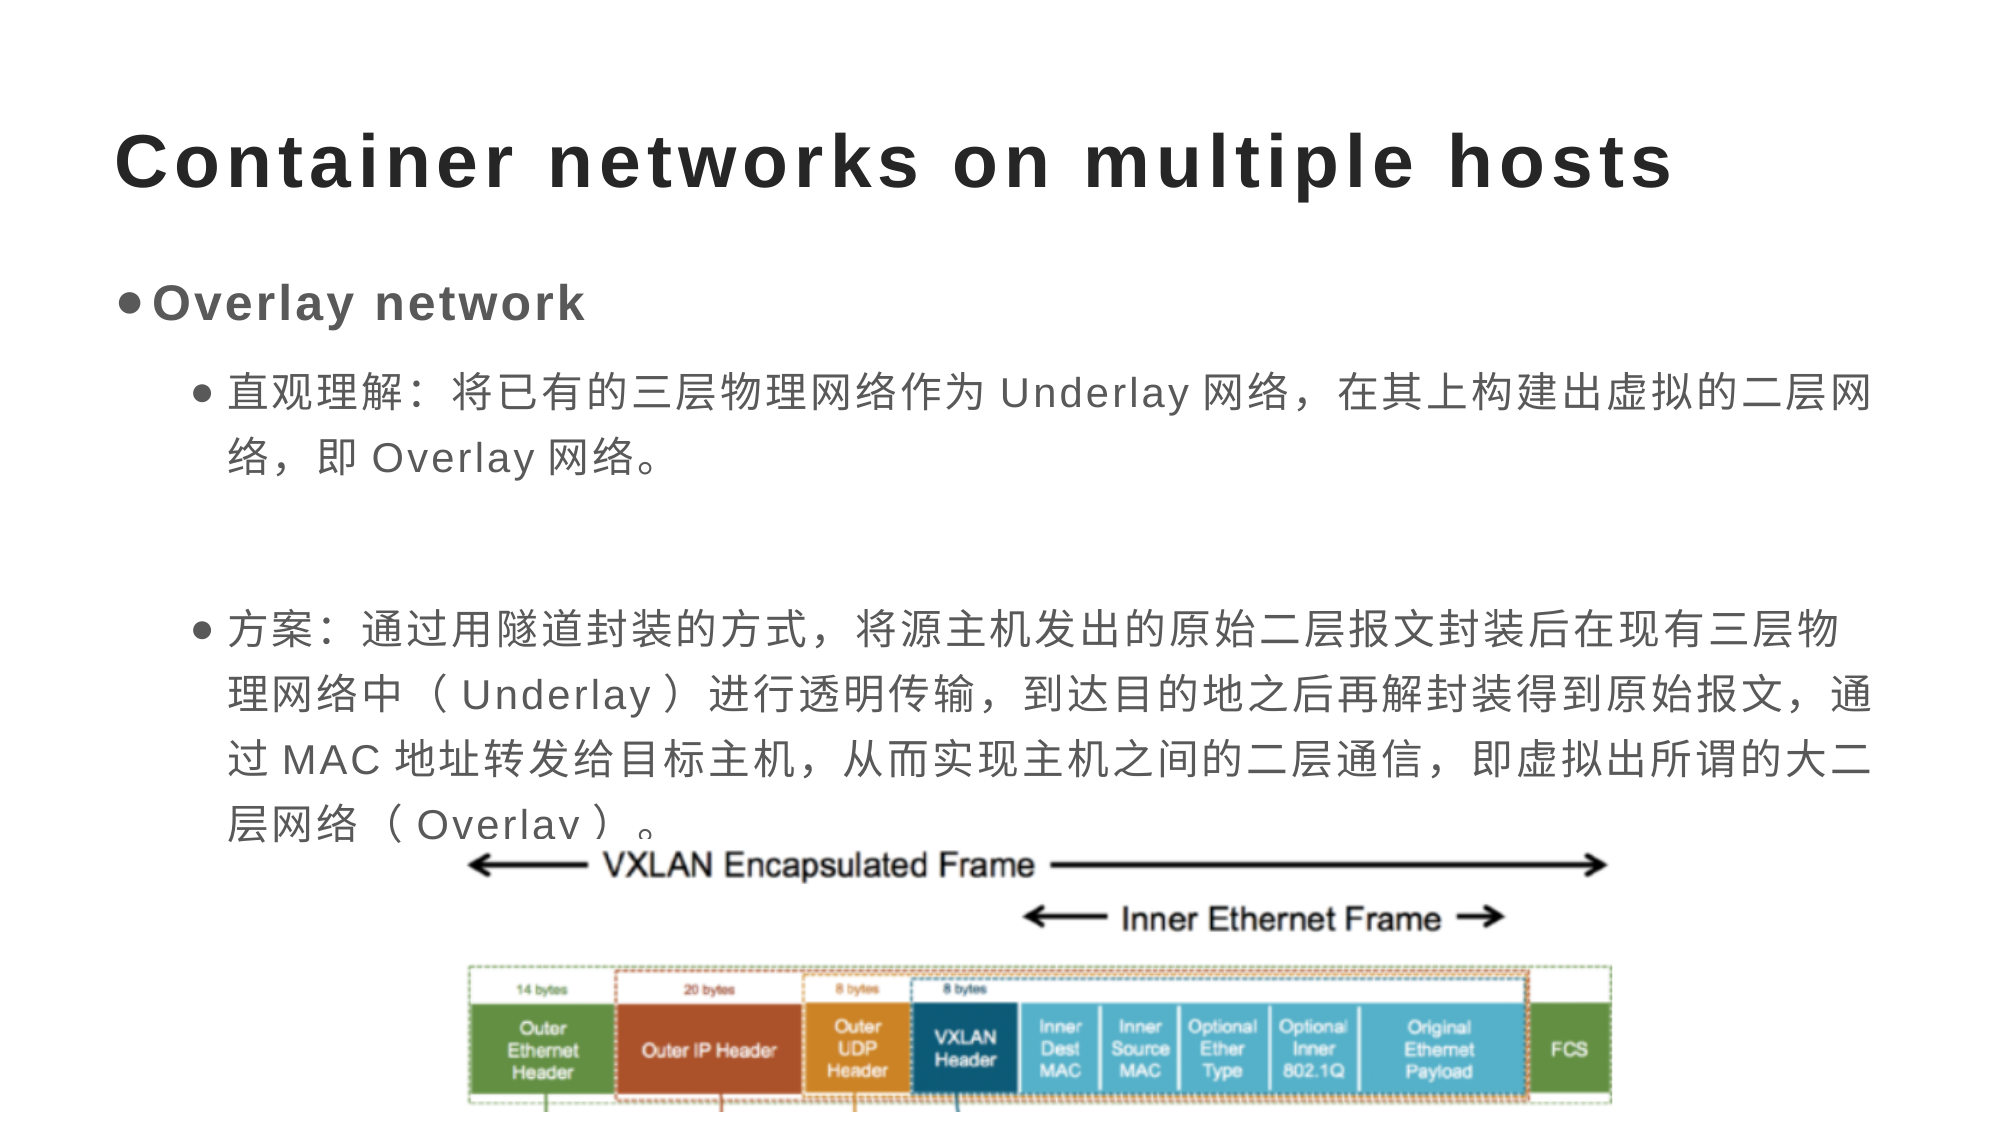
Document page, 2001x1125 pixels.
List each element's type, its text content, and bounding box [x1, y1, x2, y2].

title Container networks on multiple hosts [99, 99, 1900, 216]
list Overlay network 直观理解：将已有的三层物理网络作为Underlay网络，在其上构建出虚拟的二层网络，即Overlay网络。 方案：通过用隧道封装的方式，将源主机发出的原始二层报文封装后在现有三层物理网络中（Underlay）进行透明传输，到达目的地之后再解封装得到原始报文，通过MAC地址转发给目标主机，从而实现主机之间的二层通信，即虚拟出所谓的大二层网络（Overlay）。 [99, 244, 1900, 1026]
picture [455, 839, 1621, 1112]
